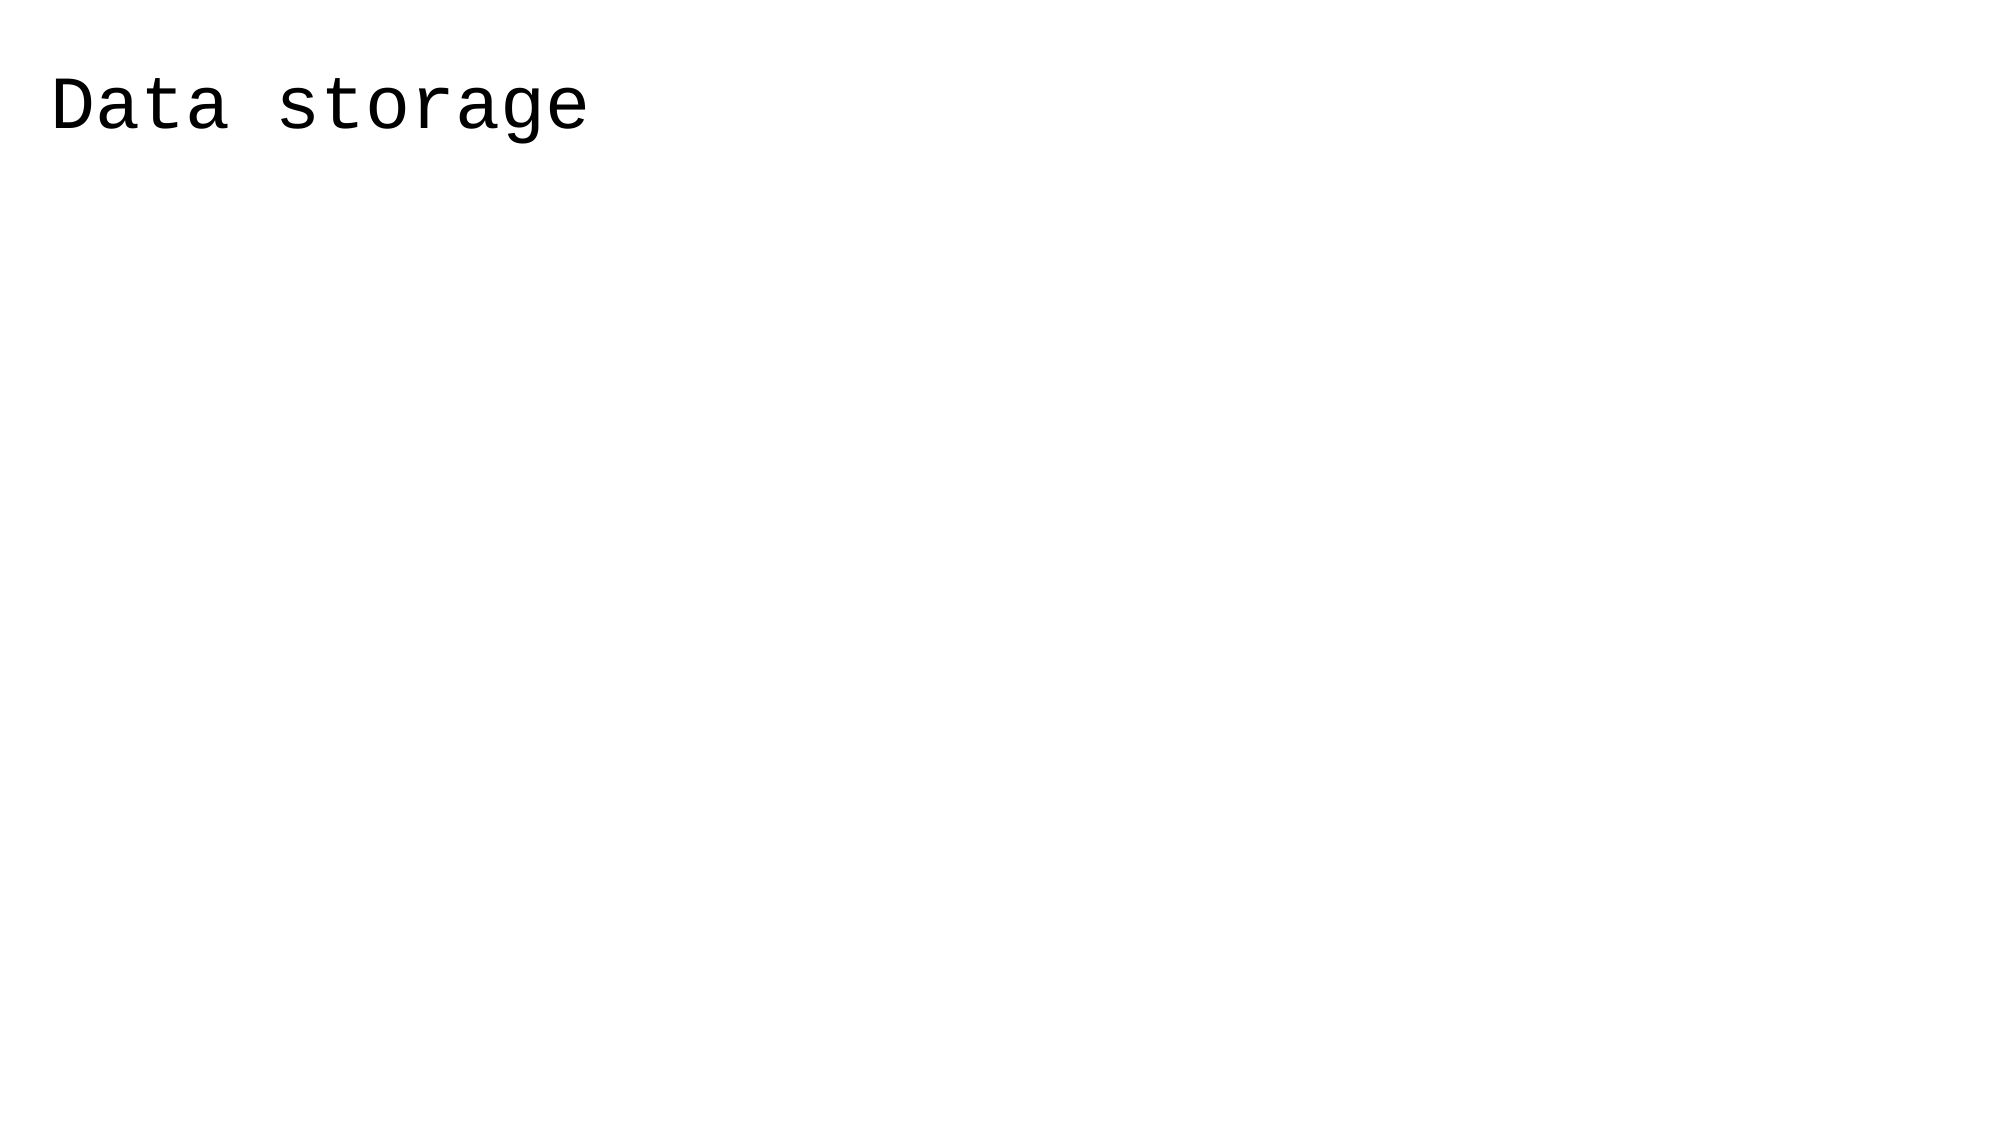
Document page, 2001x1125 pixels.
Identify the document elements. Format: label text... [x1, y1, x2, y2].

title Data storage [35, 22, 1965, 187]
